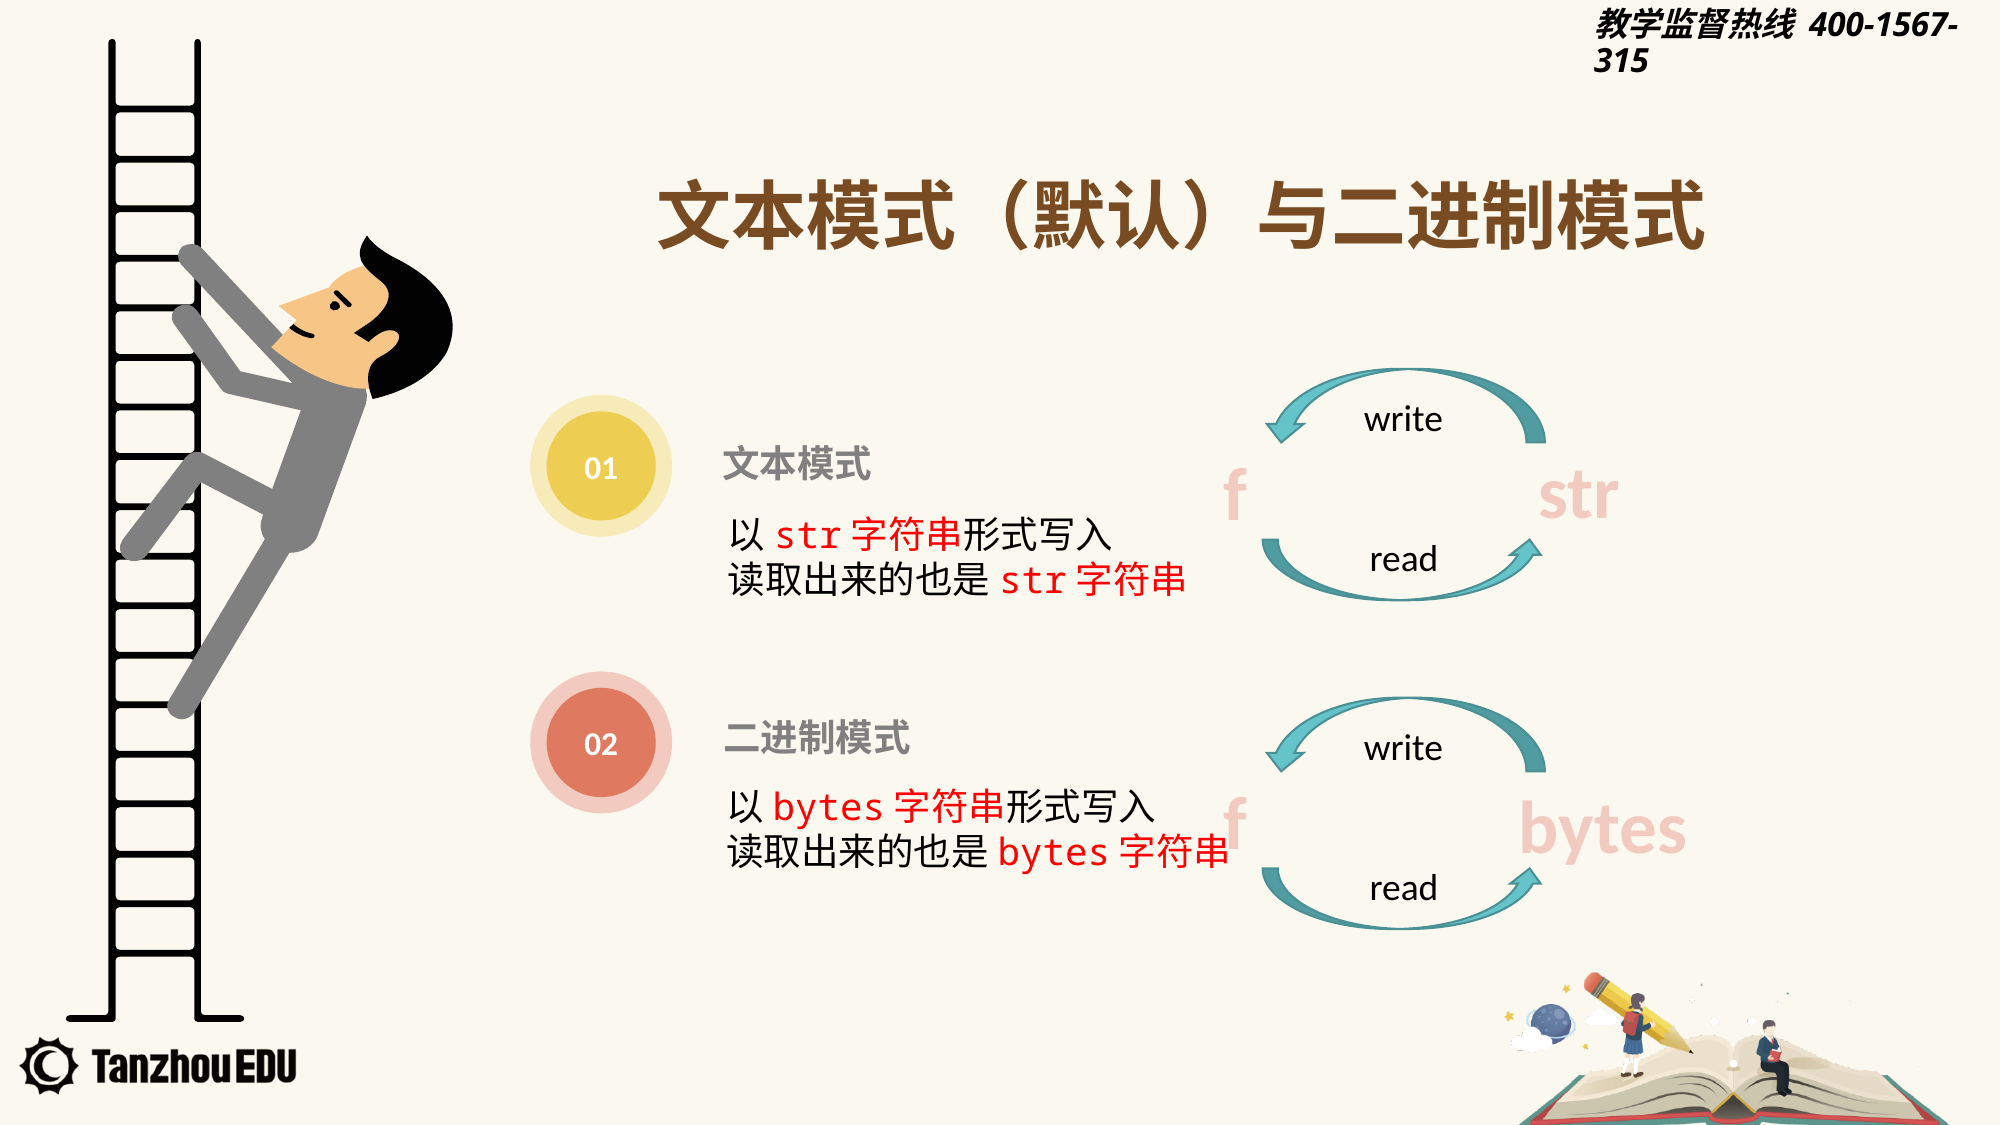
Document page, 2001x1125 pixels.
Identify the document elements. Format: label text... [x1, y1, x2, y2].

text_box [1208, 368, 1637, 601]
picture [1499, 942, 1986, 1125]
text_box 文本模式 [707, 432, 907, 493]
text_box 文本模式（默认）与二进制模式 [621, 161, 1742, 267]
text_box 以str字符串形式写入 读取出来的也是str字符串 [712, 503, 1203, 609]
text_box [530, 394, 673, 537]
text_box 以bytes字符串形式写入 读取出来的也是bytes字符串 [711, 776, 1208, 881]
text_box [530, 671, 673, 814]
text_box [65, 38, 470, 1022]
text_box 二进制模式 [708, 706, 959, 767]
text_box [1208, 697, 1704, 930]
picture [0, 1005, 321, 1125]
